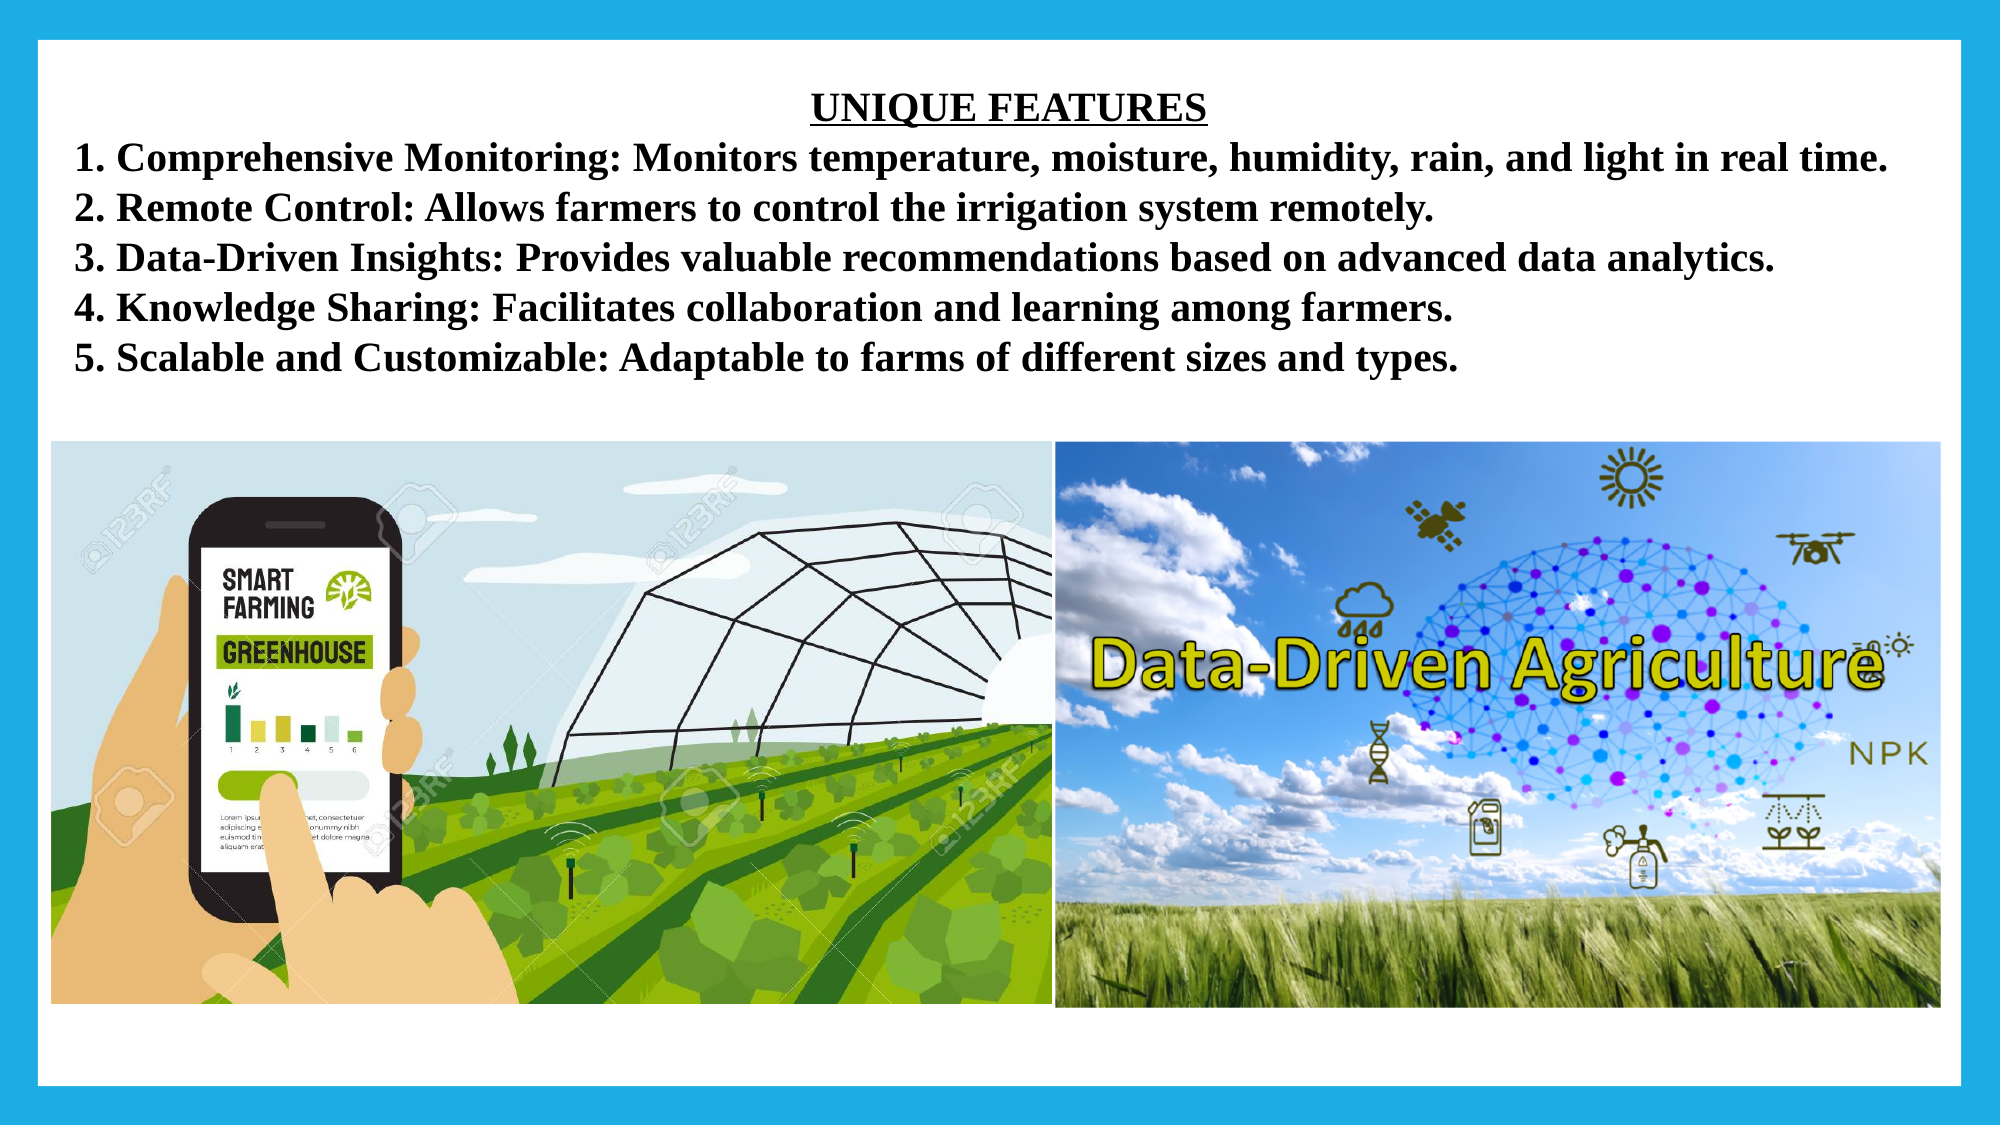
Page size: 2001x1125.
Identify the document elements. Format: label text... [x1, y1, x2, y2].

picture [51, 440, 1941, 1008]
text_box UNIQUE FEATURES 1. Comprehensive Monitoring: Monitors temperature, moisture, humidity, rain, and light in real time. 2. Remote Control: Allows farmers to control the irrigation system remotely. 3. Data-Driven Insights: Provides valuable recommendations based on advanced data analytics. 4. Knowledge Sharing: Facilitates collaboration and learning among farmers. 5. Scalable and Customizable: Adaptable to farms of different sizes and types. [59, 72, 1949, 438]
